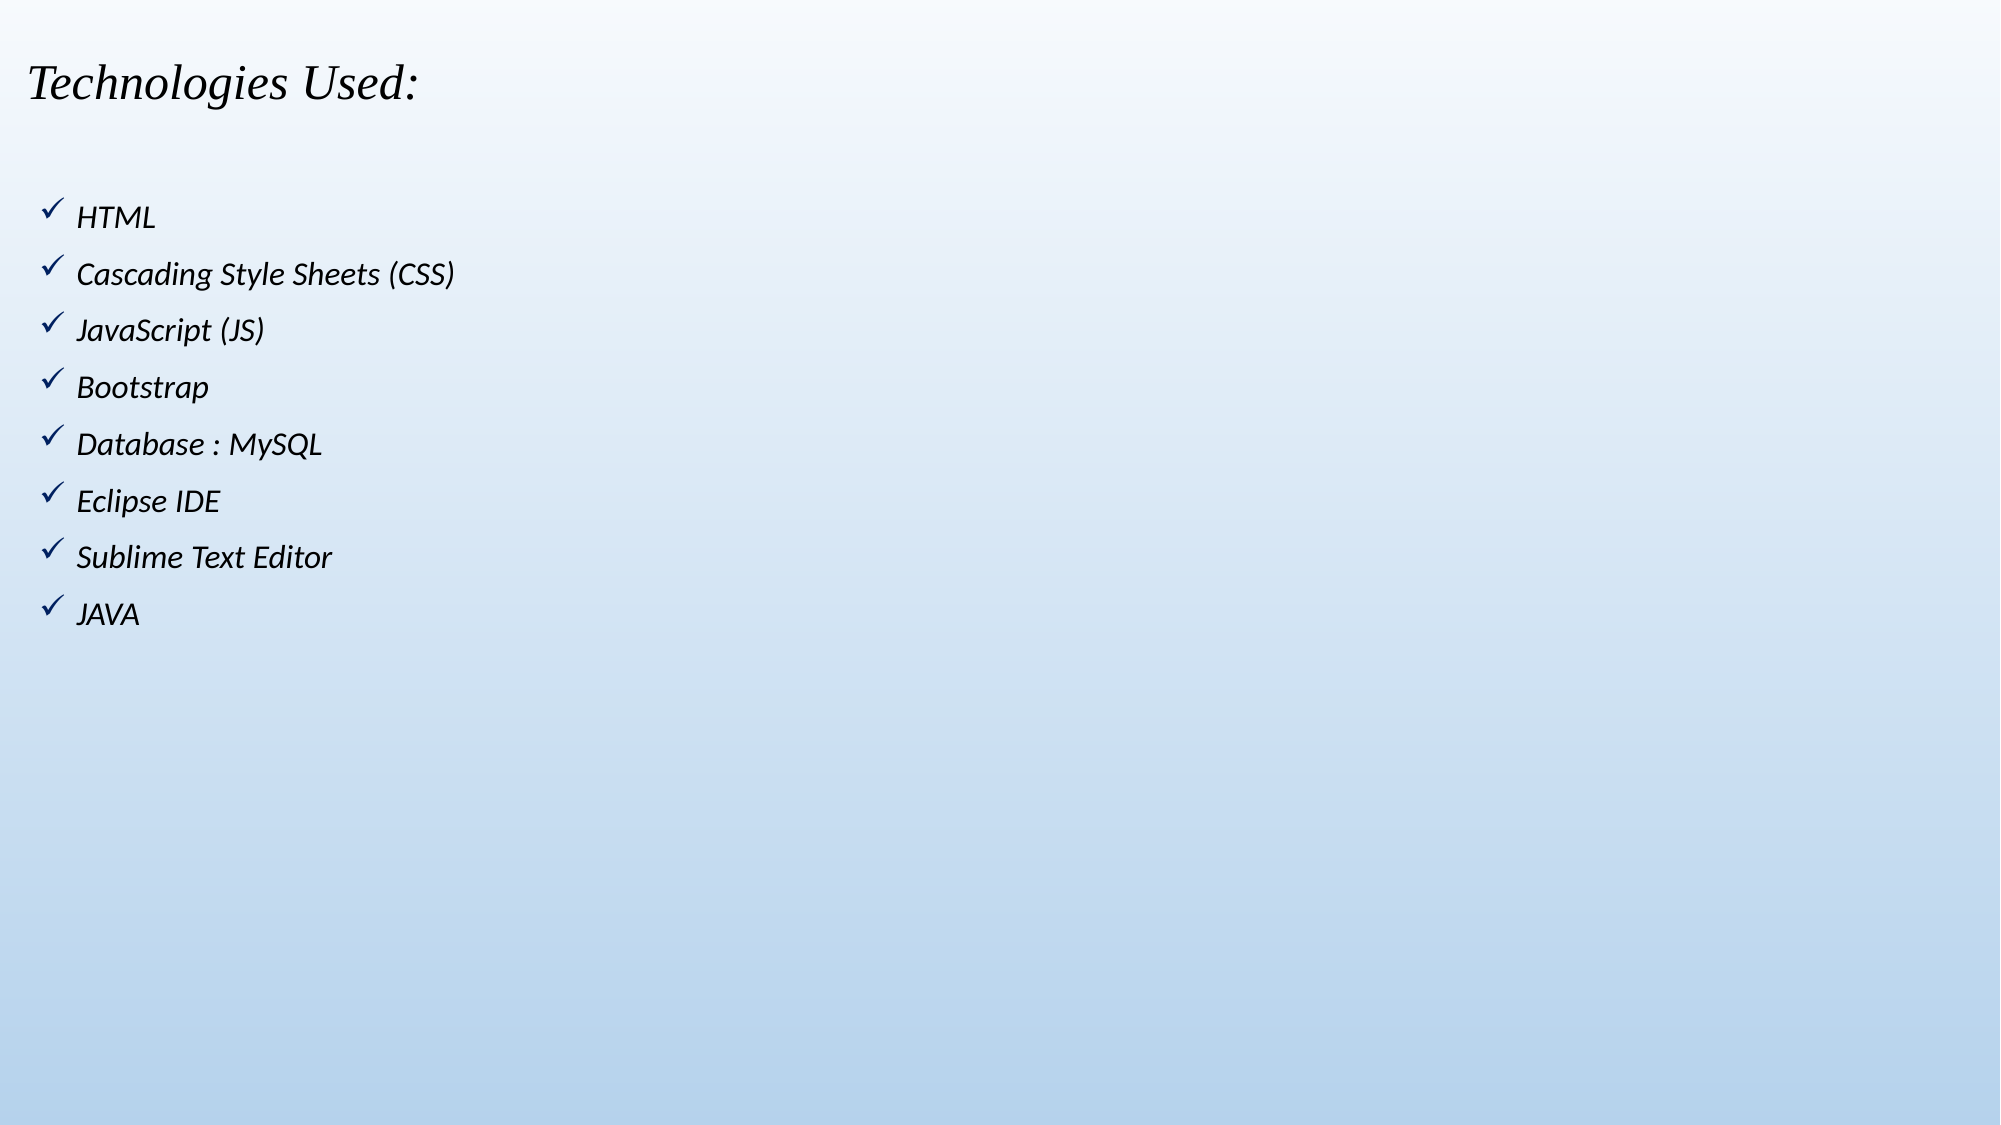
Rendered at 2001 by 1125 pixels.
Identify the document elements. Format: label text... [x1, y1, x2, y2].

title Technologies Used: [11, 24, 1737, 142]
list HTML Cascading Style Sheets (CSS) JavaScript (JS) Bootstrap Database : MySQL Eclipse IDE Sublime Text Editor JAVA [24, 124, 1393, 713]
